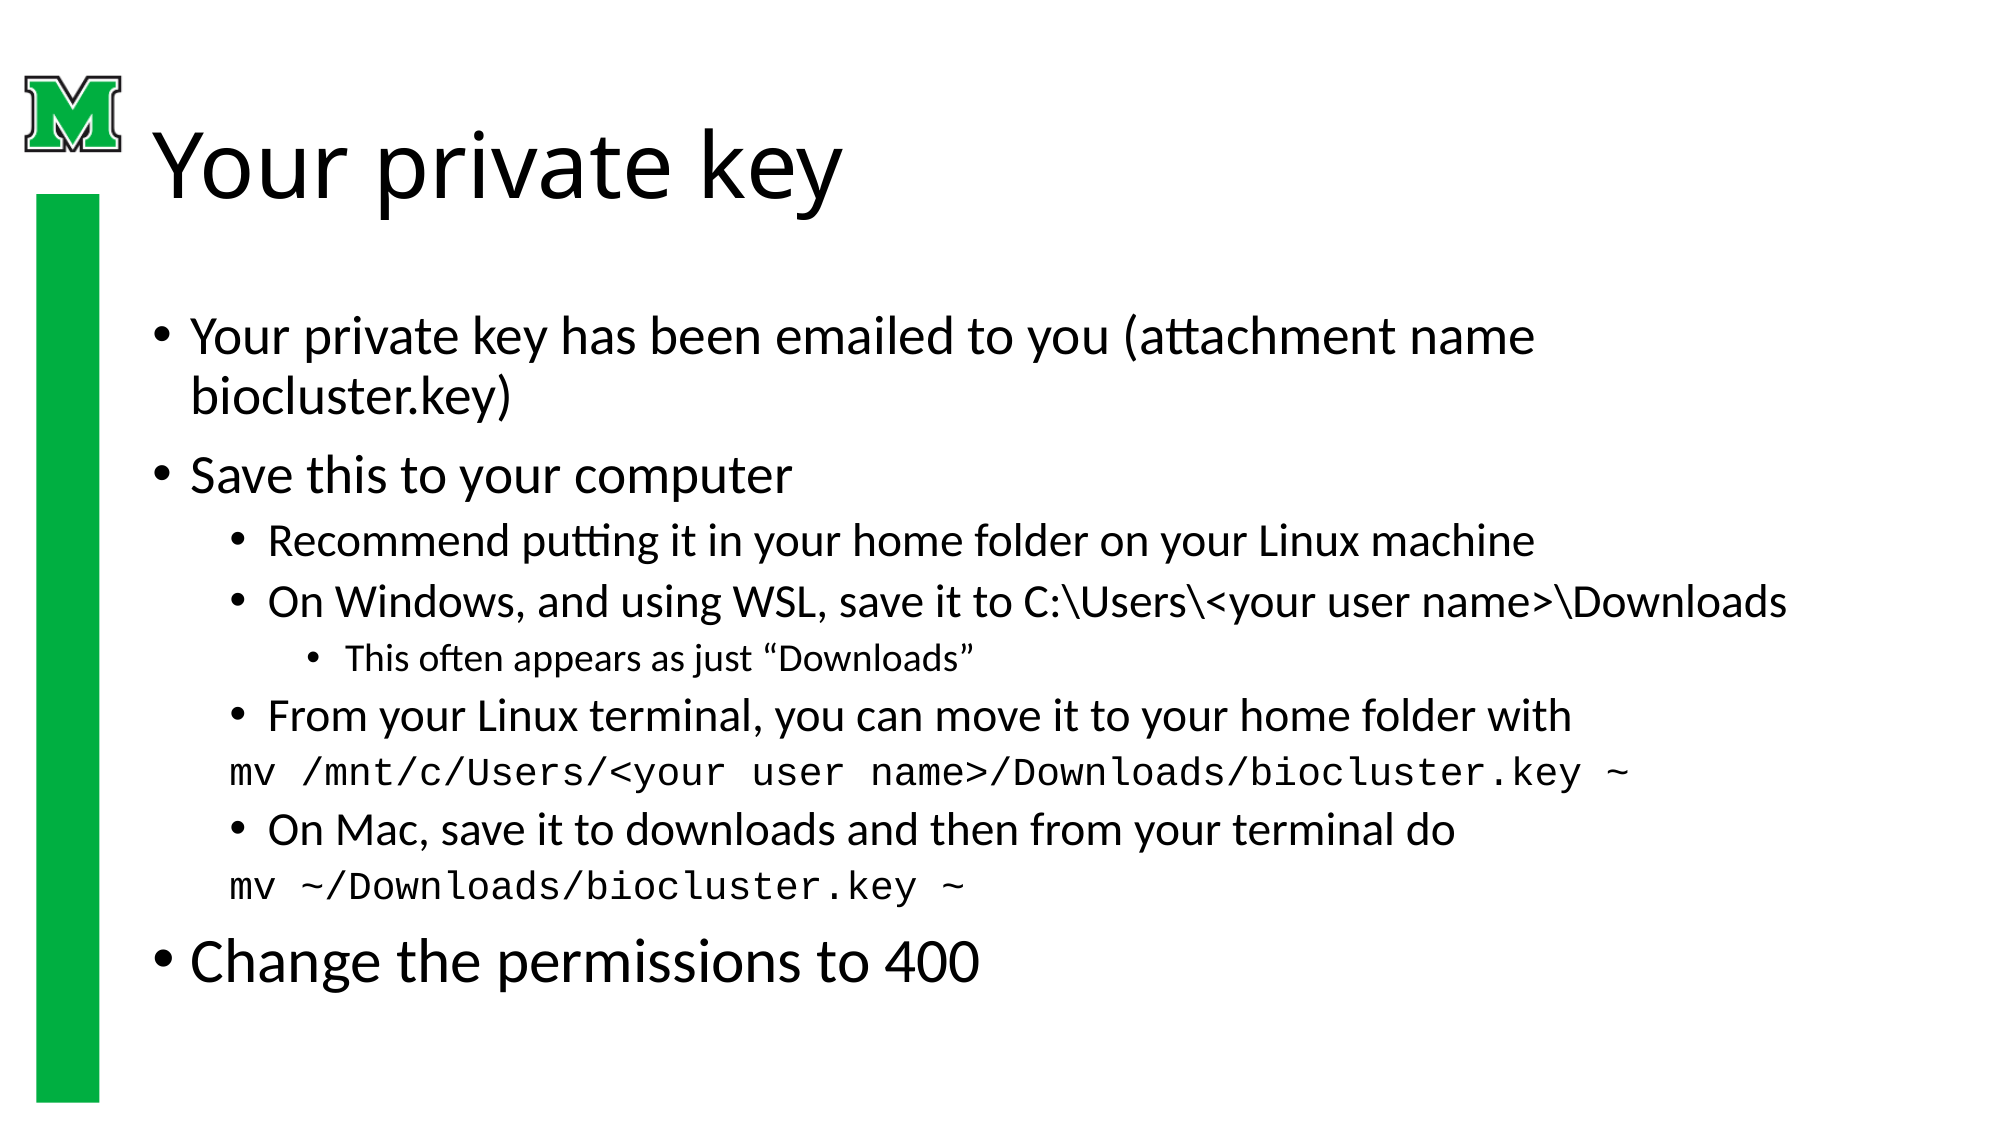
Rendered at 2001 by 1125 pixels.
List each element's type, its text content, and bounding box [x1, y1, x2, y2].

title Your private key [137, 59, 1863, 278]
picture [20, 59, 124, 169]
list Your private key has been emailed to you (attachment name biocluster.key) Save this to your computer Recommend putting it in your home folder on your Linux machine On Windows, and using WSL, save it to C:\Users\<your user name>\Downloads This often appears as just “Downloads” From your Linux terminal, you can move it to your home folder with mv /mnt/c/Users/<your user name>/Downloads/biocluster.key ~ On Mac, save it to downloads and then from your terminal do mv ~/Downloads/biocluster.key ~ Change the permissions to 400 [137, 299, 1863, 1014]
